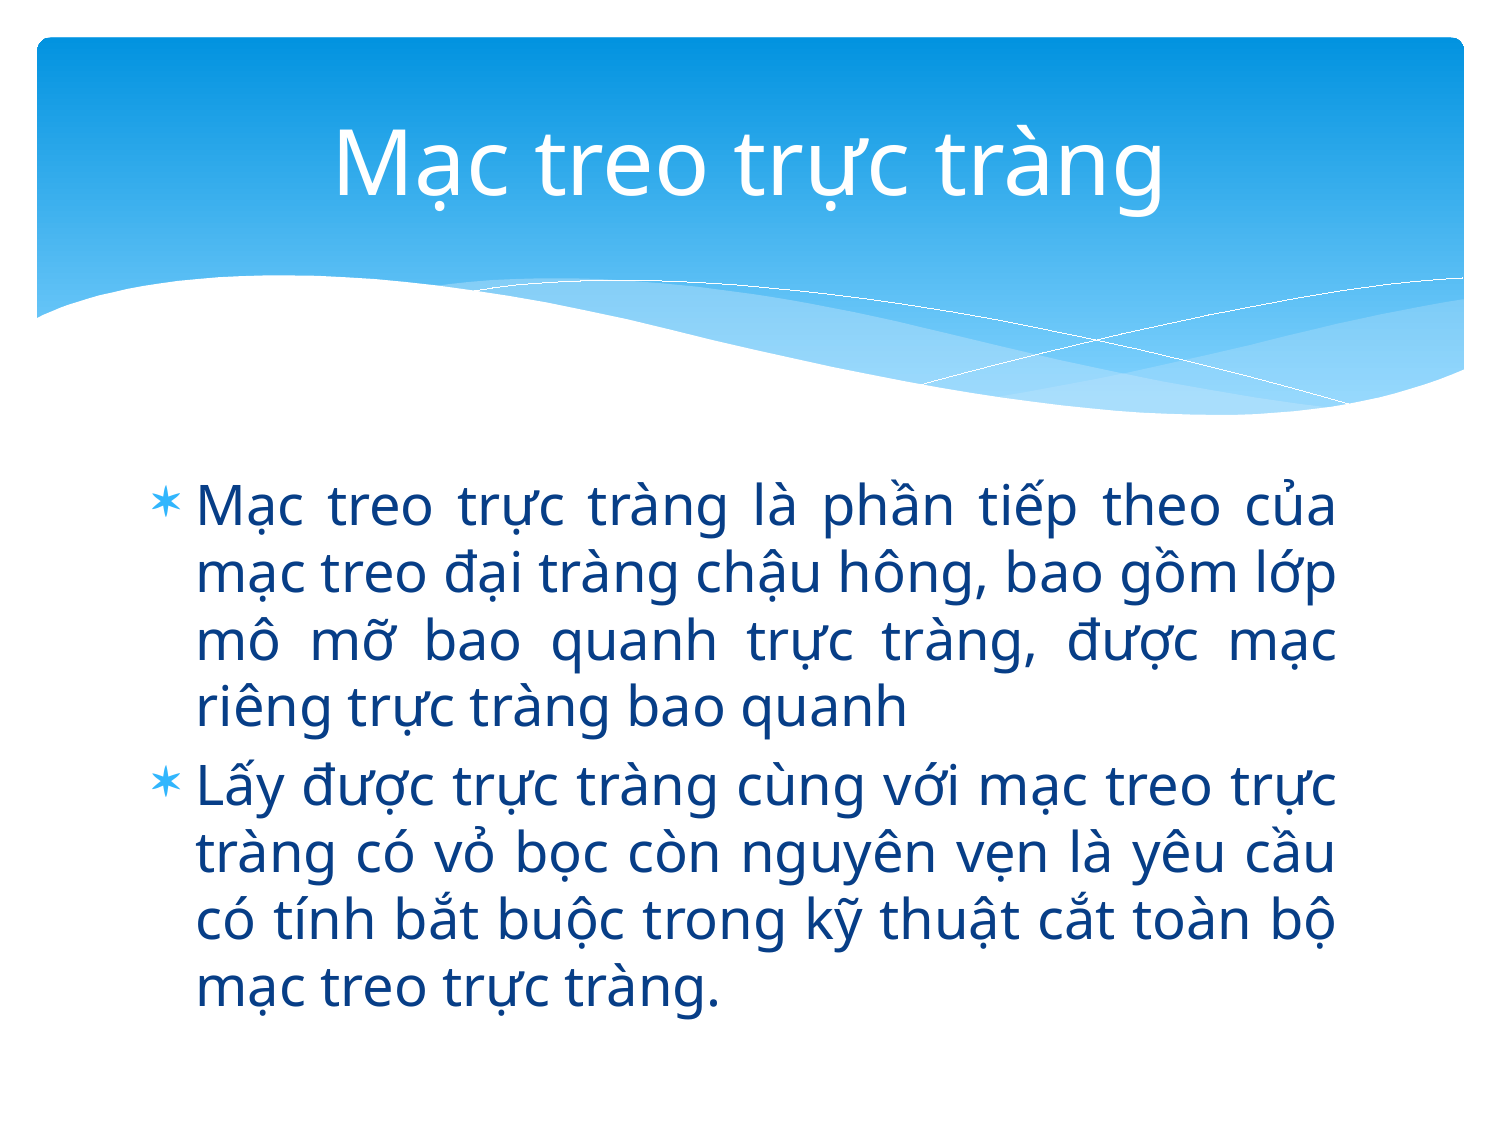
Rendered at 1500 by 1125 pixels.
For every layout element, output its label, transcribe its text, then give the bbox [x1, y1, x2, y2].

list Mạc treo trực tràng là phần tiếp theo của mạc treo đại tràng chậu hông, bao gồm lớp mô mỡ bao quanh trực tràng, được mạc riêng trực tràng bao quanh Lấy được trực tràng cùng với mạc treo trực tràng có vỏ bọc còn nguyên vẹn là yêu cầu có tính bắt buộc trong kỹ thuật cắt toàn bộ mạc treo trực tràng. [137, 462, 1353, 1029]
title Mạc treo trực tràng [75, 55, 1425, 261]
